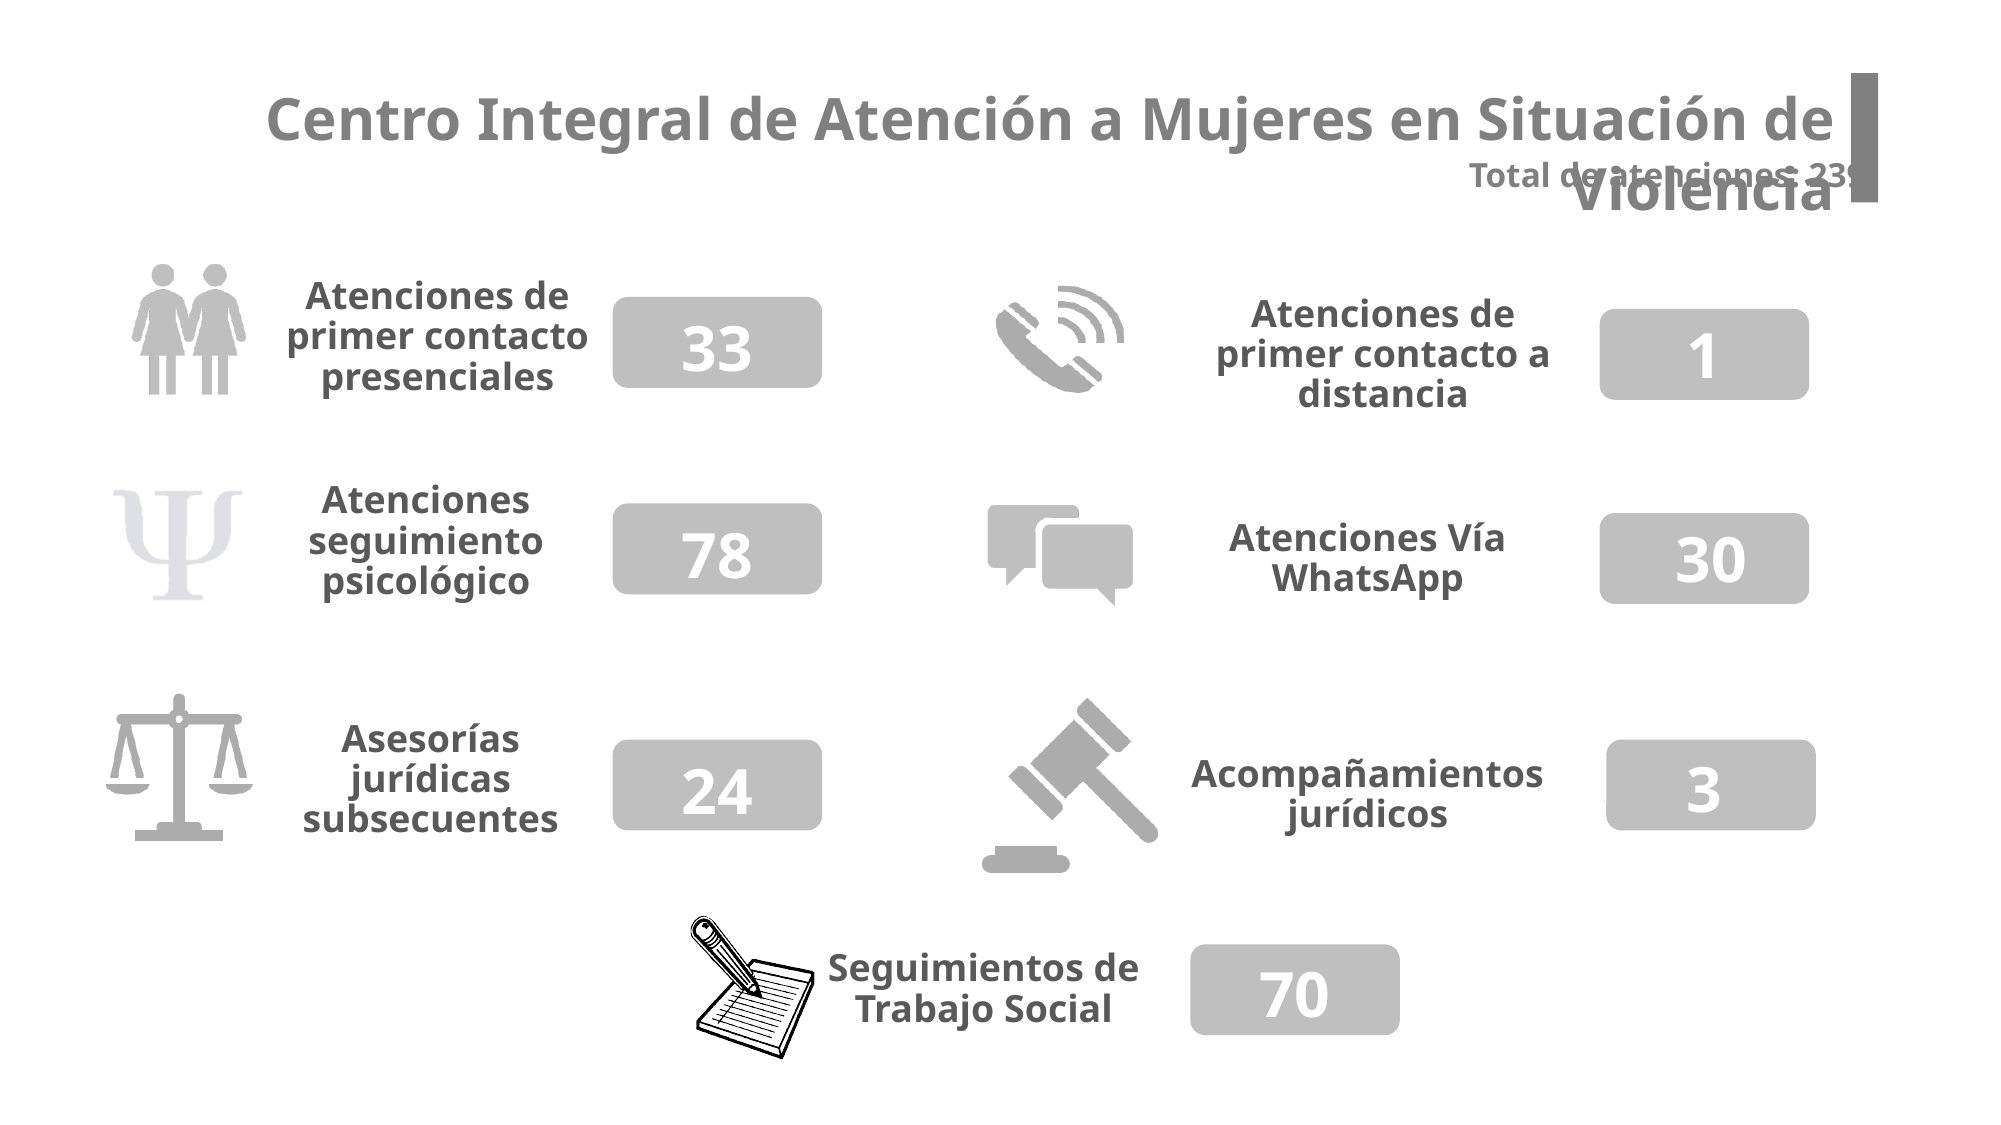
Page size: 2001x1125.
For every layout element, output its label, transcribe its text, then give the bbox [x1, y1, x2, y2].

picture [973, 468, 1147, 642]
text_box [1606, 739, 1816, 831]
picture [90, 678, 267, 855]
text_box Atenciones Vía WhatsApp [1165, 476, 1571, 643]
text_box Total de atenciones: 239 [1453, 146, 1882, 202]
text_box Asesorías jurídicas subsecuentes [267, 730, 613, 831]
text_box [1190, 944, 1400, 1036]
text_box [612, 739, 823, 831]
text_box [612, 296, 823, 388]
text_box Seguimientos de Trabajo Social [817, 939, 1166, 1040]
text_box 70 [1217, 947, 1373, 1038]
text_box [1599, 513, 1810, 604]
picture [110, 250, 267, 407]
text_box [1599, 308, 1810, 400]
picture [685, 914, 817, 1065]
text_box 33 [639, 301, 796, 392]
text_box Centro Integral de Atención a Mujeres en Situación de Violencia [93, 67, 1865, 199]
text_box 3 [1626, 742, 1783, 833]
text_box 1 [1626, 308, 1783, 399]
text_box 30 [1633, 512, 1789, 603]
text_box 24 [639, 744, 796, 835]
text_box [612, 503, 823, 595]
text_box Atenciones de primer contacto presenciales [267, 287, 620, 388]
text_box Atenciones seguimiento psicológico [299, 491, 603, 593]
text_box [1851, 73, 1879, 146]
picture [965, 260, 1151, 419]
picture [54, 474, 299, 615]
picture [964, 680, 1175, 890]
text_box Atenciones de primer contacto a distancia [1180, 271, 1586, 439]
text_box 78 [639, 508, 796, 599]
text_box Acompañamientos jurídicos [1175, 712, 1571, 879]
